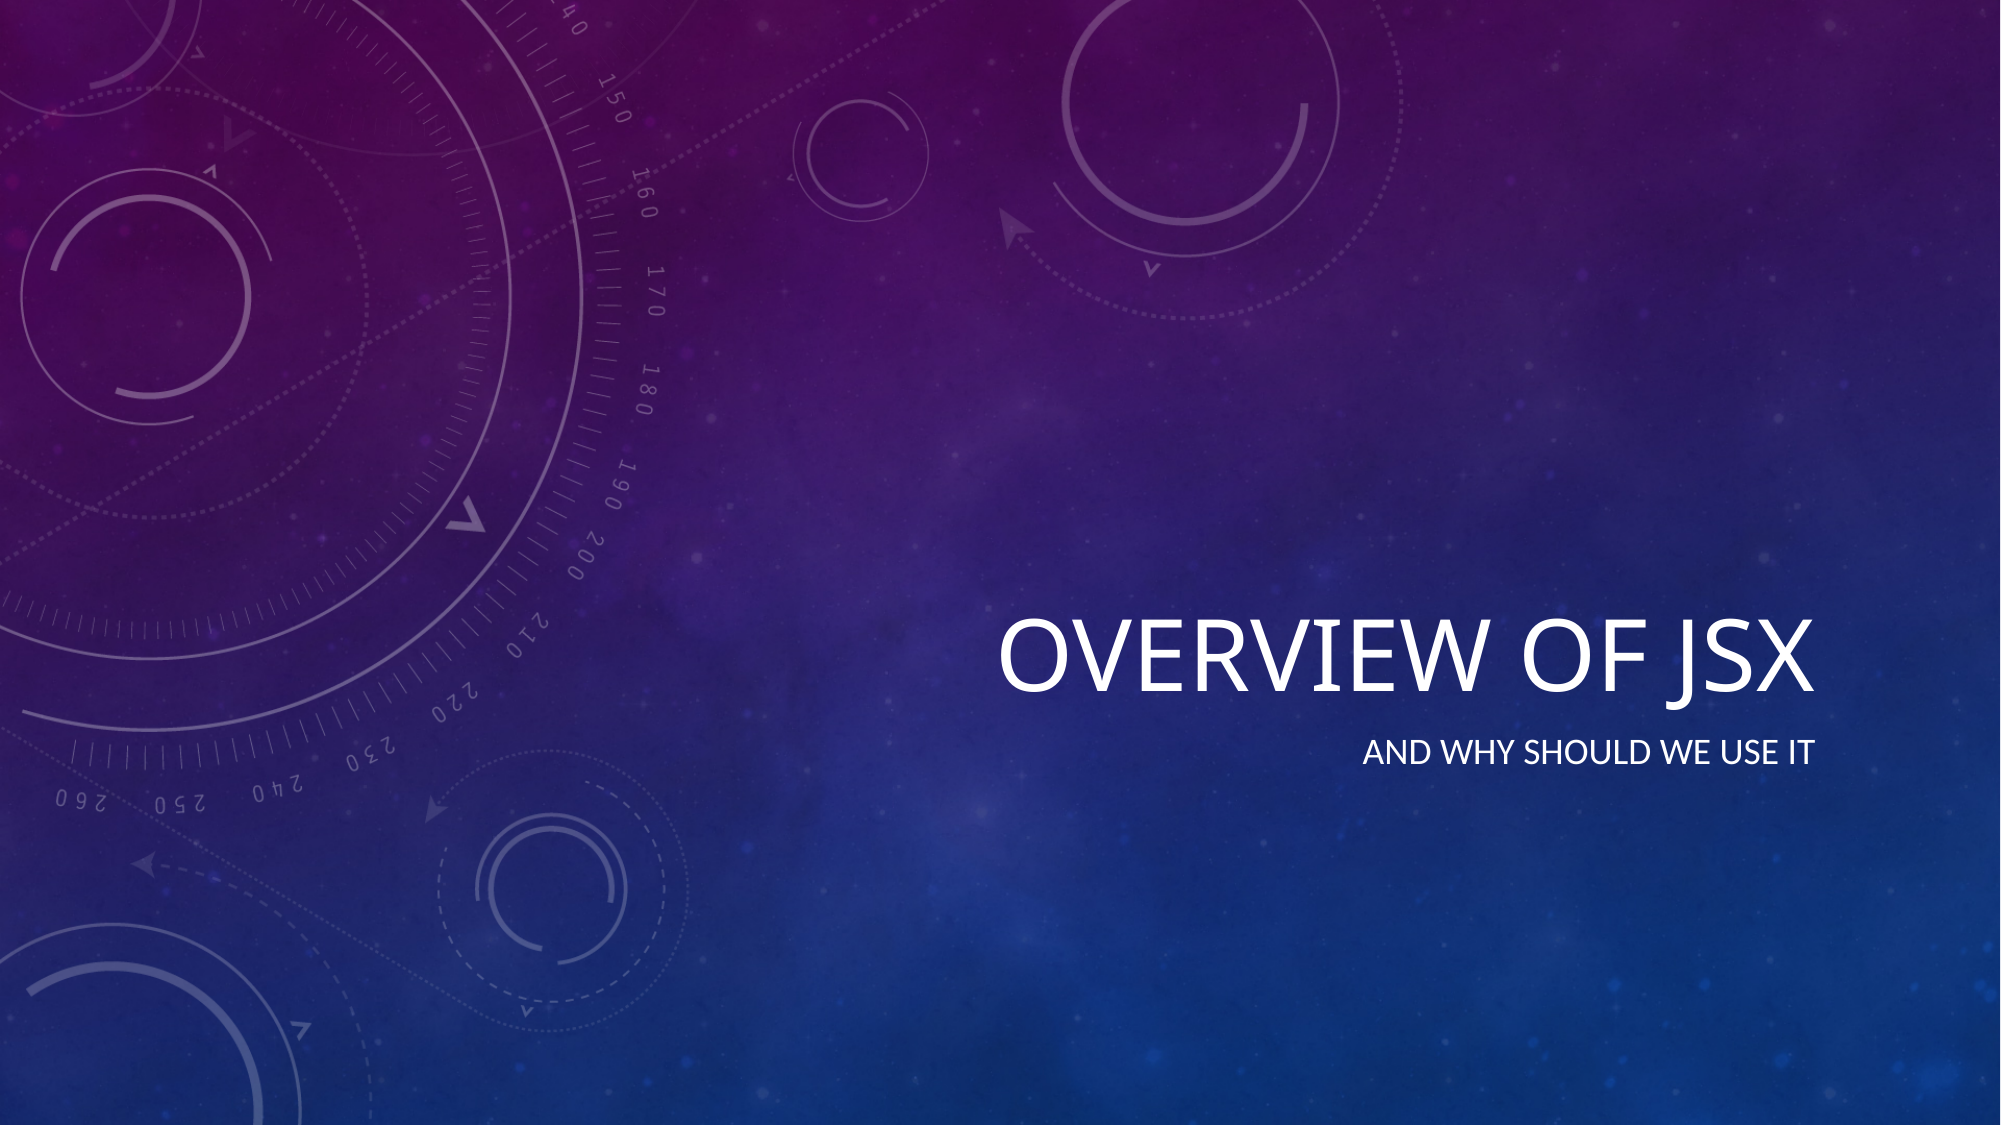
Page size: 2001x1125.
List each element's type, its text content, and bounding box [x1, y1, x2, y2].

title OverView of jsx [650, 322, 1831, 719]
picture [0, 0, 2001, 1125]
subtitle And why should we use it [650, 719, 1831, 950]
